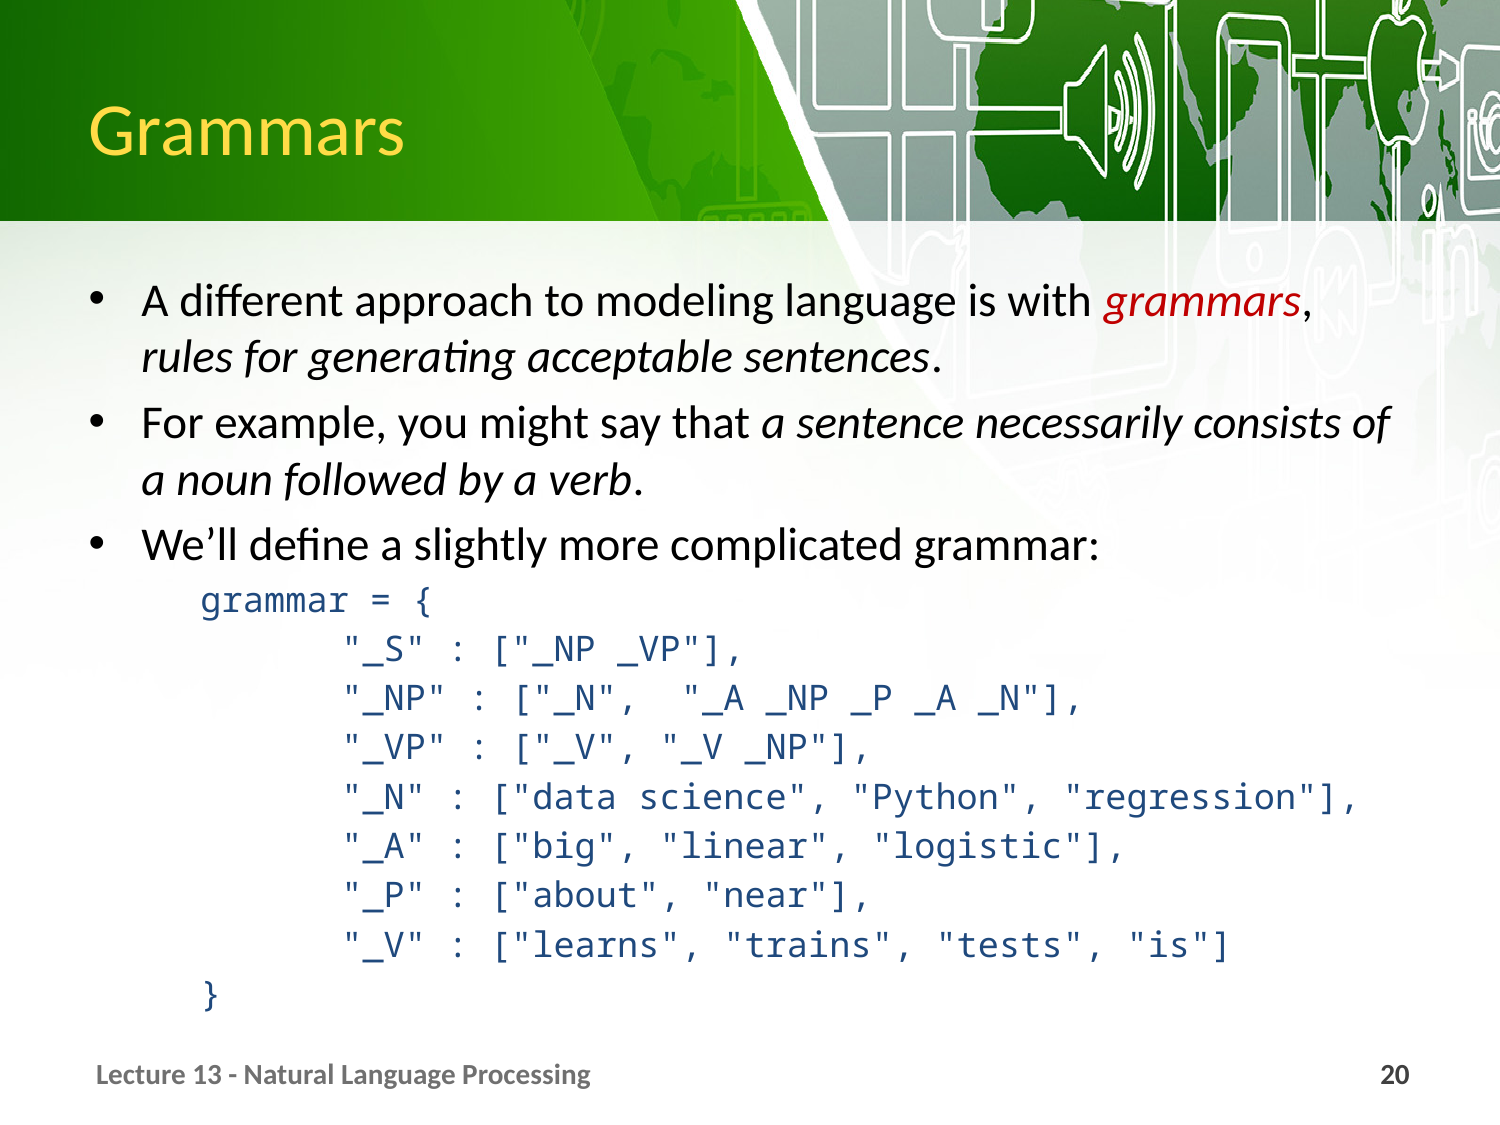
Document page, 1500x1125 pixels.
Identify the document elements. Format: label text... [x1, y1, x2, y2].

title Grammars [73, 28, 1427, 224]
picture [0, 0, 1500, 1125]
slide_number 20 [1074, 1042, 1425, 1103]
slide_number Lecture 13 - Natural Language Processing [75, 1042, 613, 1103]
list A different approach to modeling language is with grammars, rules for generating acceptable sentences. For example, you might say that a sentence necessarily consists of a noun followed by a verb. We’ll define a slightly more complicated grammar: grammar = { "_S" : ["_NP _VP"], "_NP" : ["_N", "_A _NP _P _A _N"], "_VP" : ["_V", "_V _NP"], "_N" : ["data science", "Python", "regression"], "_A" : ["big", "linear", "logistic"], "_P" : ["about", "near"], "_V" : ["learns", "trains", "tests", "is"] } [73, 261, 1427, 1031]
